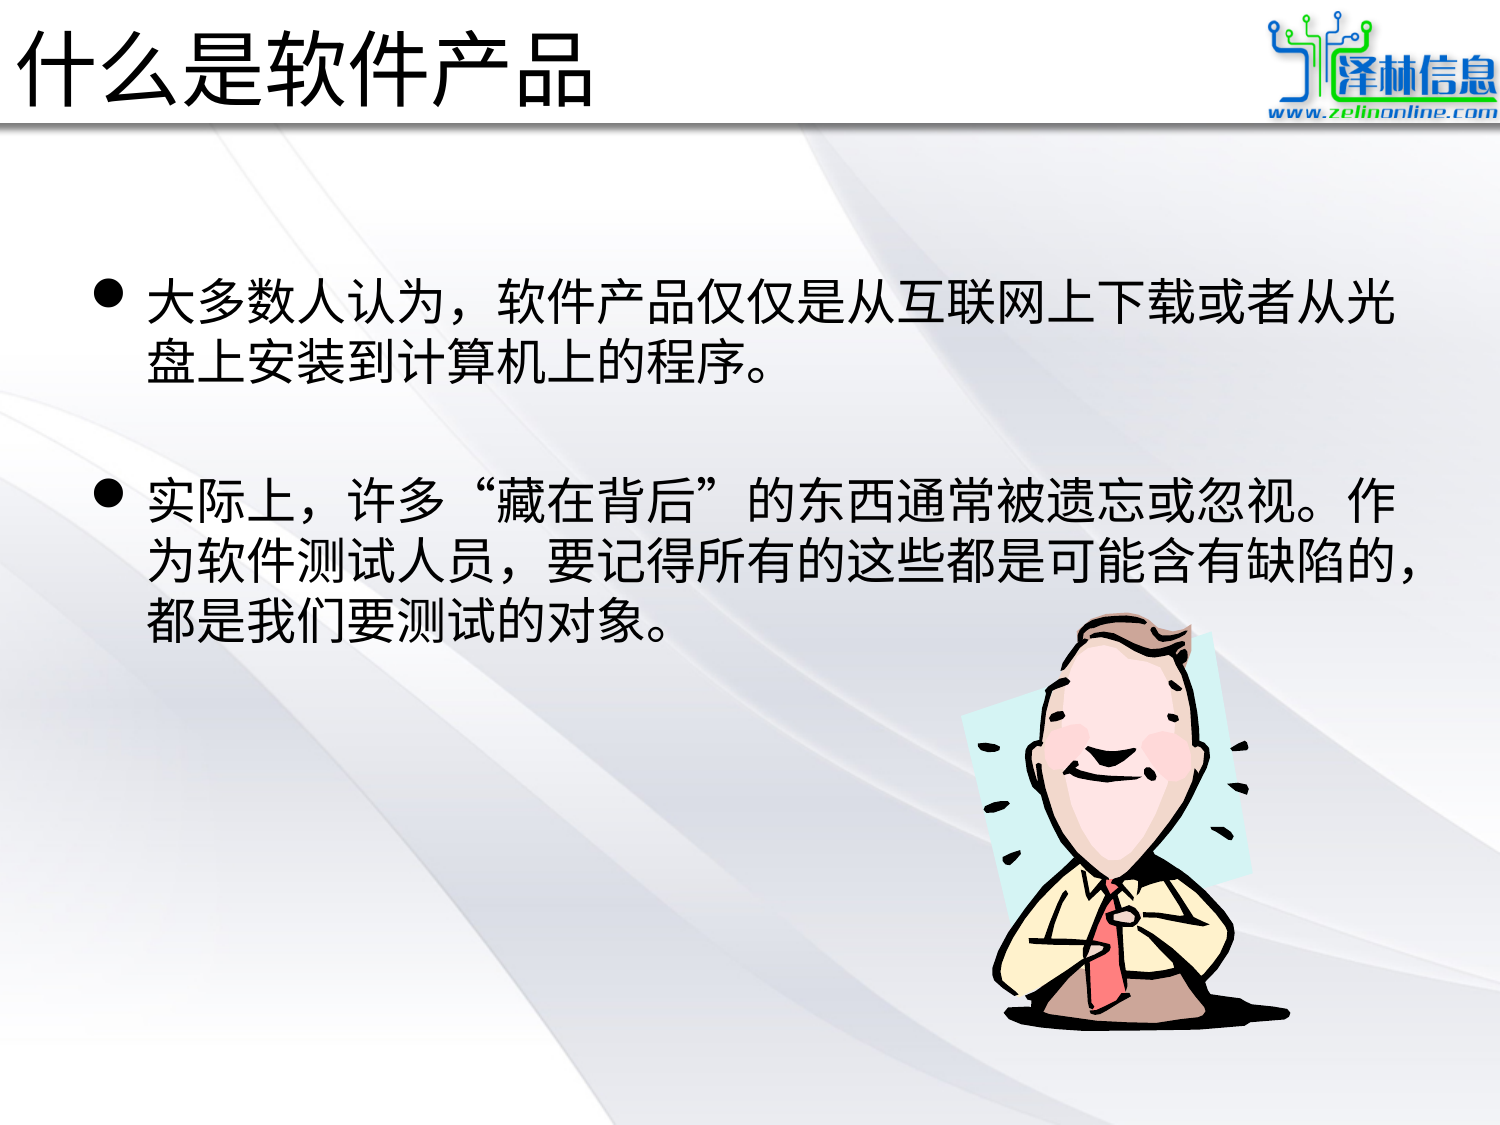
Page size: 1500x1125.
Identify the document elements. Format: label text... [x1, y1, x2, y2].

list 大多数人认为，软件产品仅仅是从互联网上下载或者从光盘上安装到计算机上的程序。 实际上，许多“藏在背后”的东西通常被遗忘或忽视。作为软件测试人员，要记得所有的这些都是可能含有缺陷的，都是我们要测试的对象。 [75, 262, 1425, 1005]
title 什么是软件产品 [0, 9, 1350, 118]
picture [1350, 11, 1500, 118]
picture [0, 123, 1500, 1125]
